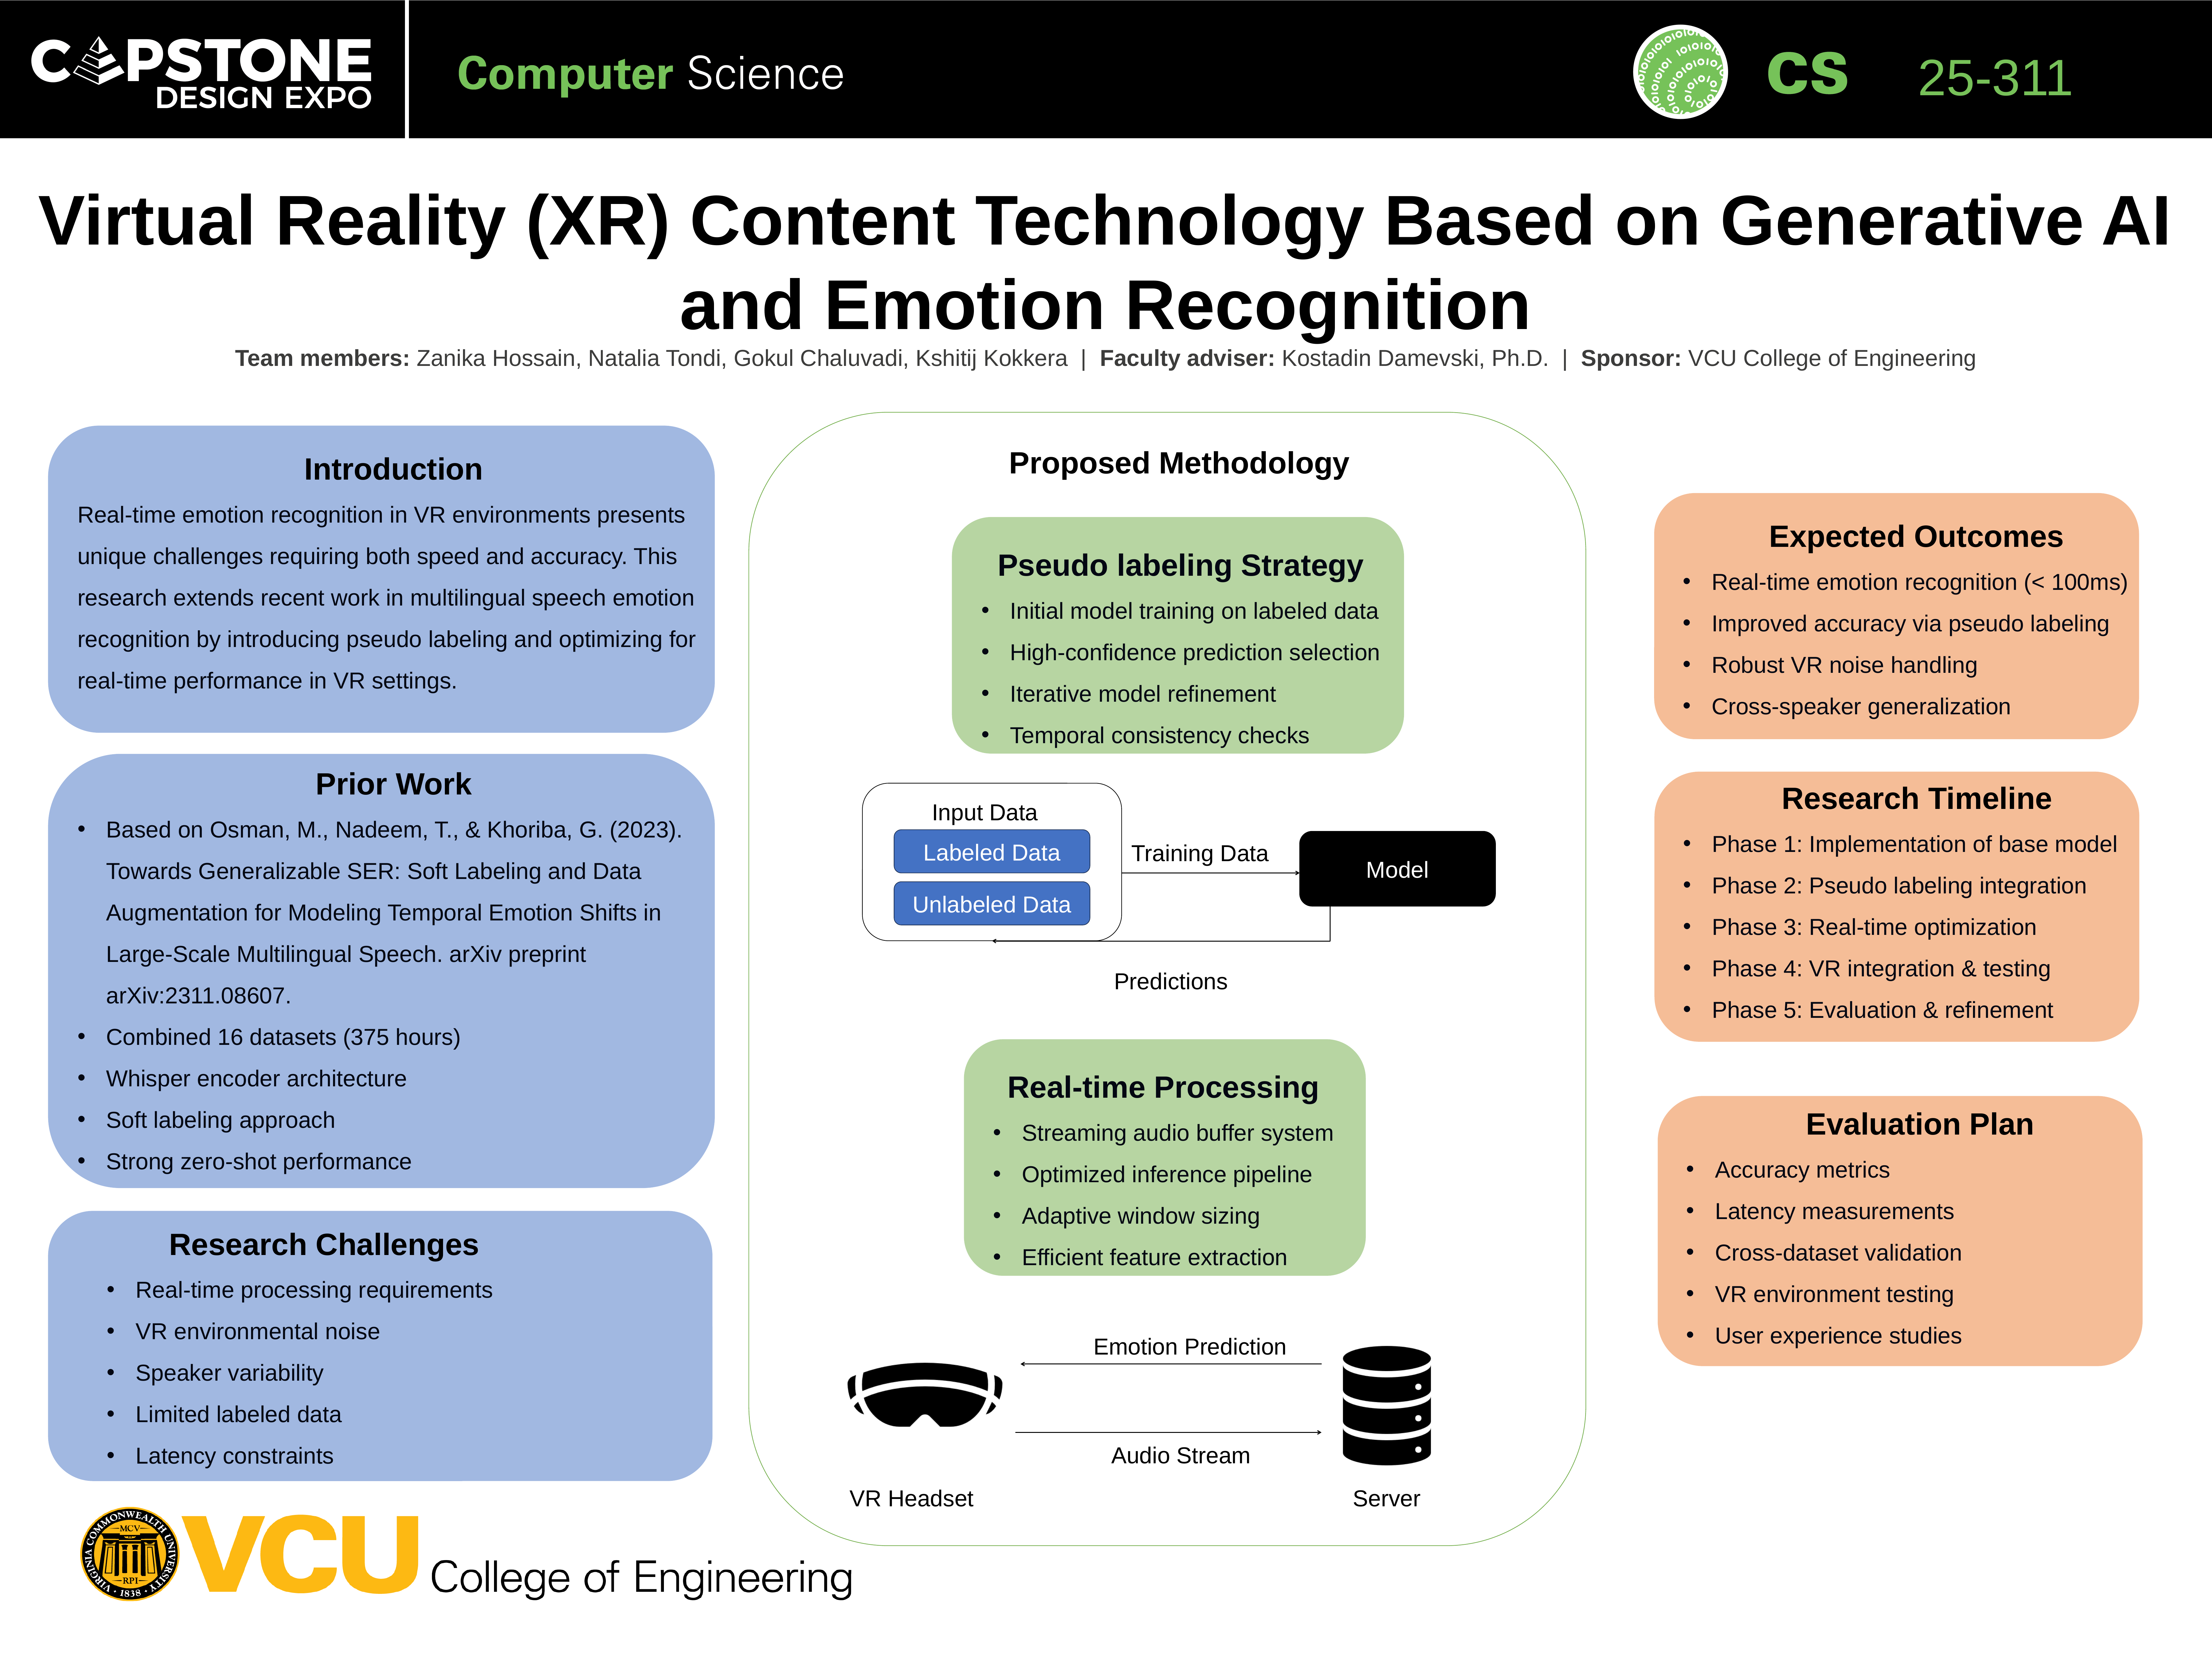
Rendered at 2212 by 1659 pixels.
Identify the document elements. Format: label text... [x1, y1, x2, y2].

picture [1312, 1330, 1462, 1481]
text_box [48, 426, 705, 726]
text_box [1654, 777, 2130, 1042]
text_box [952, 517, 1404, 754]
text_box [48, 1216, 713, 1481]
text_box VR Headset [845, 1481, 979, 1513]
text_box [862, 783, 1496, 941]
text_box Audio Stream [1107, 1438, 1256, 1470]
text_box Evaluation Plan Accuracy metrics Latency measurements Cross-dataset validation VR environment testing User experience studies [1682, 1102, 2159, 1351]
picture [844, 1314, 1006, 1476]
text_box Research Challenges Real-time processing requirements VR environmental noise Speaker variability Limited labeled data Latency constraints [102, 1222, 547, 1512]
text_box [1657, 1096, 2132, 1366]
text_box [48, 771, 73, 1170]
text_box Emotion Prediction [1089, 1329, 1292, 1362]
text_box Prior Work Based on Osman, M., Nadeem, T., & Khoriba, G. (2023). Towards Generalizable SER: Soft Labeling and Data Augmentation for Modeling Temporal Emotion Shifts in Large-Scale Multilingual Speech. arXiv preprint arXiv:2311.08607. Combined 16 datasets (375 hours) Whisper encoder architecture Soft labeling approach Strong zero-shot performance [73, 761, 715, 1218]
text_box Proposed Methodology [1004, 440, 1355, 513]
text_box [964, 1039, 1366, 1276]
text_box [1654, 493, 2134, 739]
text_box Research Timeline Phase 1: Implementation of base model Phase 2: Pseudo labeling integration Phase 3: Real-time optimization Phase 4: VR integration & testing Phase 5: Evaluation & refinement [1678, 776, 2155, 1025]
text_box 25-311 [1913, 42, 2164, 108]
text_box Introduction Real-time emotion recognition in VR environments presents unique challenges requiring both speed and accuracy. This research extends recent work in multilingual speech emotion recognition by introducing pseudo labeling and optimizing for real-time performance in VR settings. [73, 447, 715, 751]
text_box [1680, 771, 2114, 776]
text_box Virtual Reality (XR) Content Technology Based on Generative AI and Emotion Recognition Team members: Zanika Hossain, Natalia Tondi, Gokul Chaluvadi, Kshitij Kokkera | Faculty adviser: Kostadin Damevski, Ph.D. | Sponsor: VCU College of Engineering [20, 172, 2192, 410]
text_box Pseudo labeling Strategy Initial model training on labeled data High-confidence prediction selection Iterative model refinement Temporal consistency checks [977, 524, 1385, 750]
text_box [748, 412, 1586, 1546]
text_box Expected Outcomes Real-time emotion recognition (< 100ms) Improved accuracy via pseudo labeling Robust VR noise handling Cross-speaker generalization [1678, 514, 2155, 721]
picture [80, 1507, 851, 1601]
text_box [88, 754, 675, 761]
text_box Real-time Processing Streaming audio buffer system Optimized inference pipeline Adaptive window sizing Efficient feature extraction [988, 1046, 1339, 1273]
text_box Server [1348, 1481, 1426, 1513]
text_box Predictions [1109, 964, 1233, 997]
picture [0, 0, 2212, 138]
